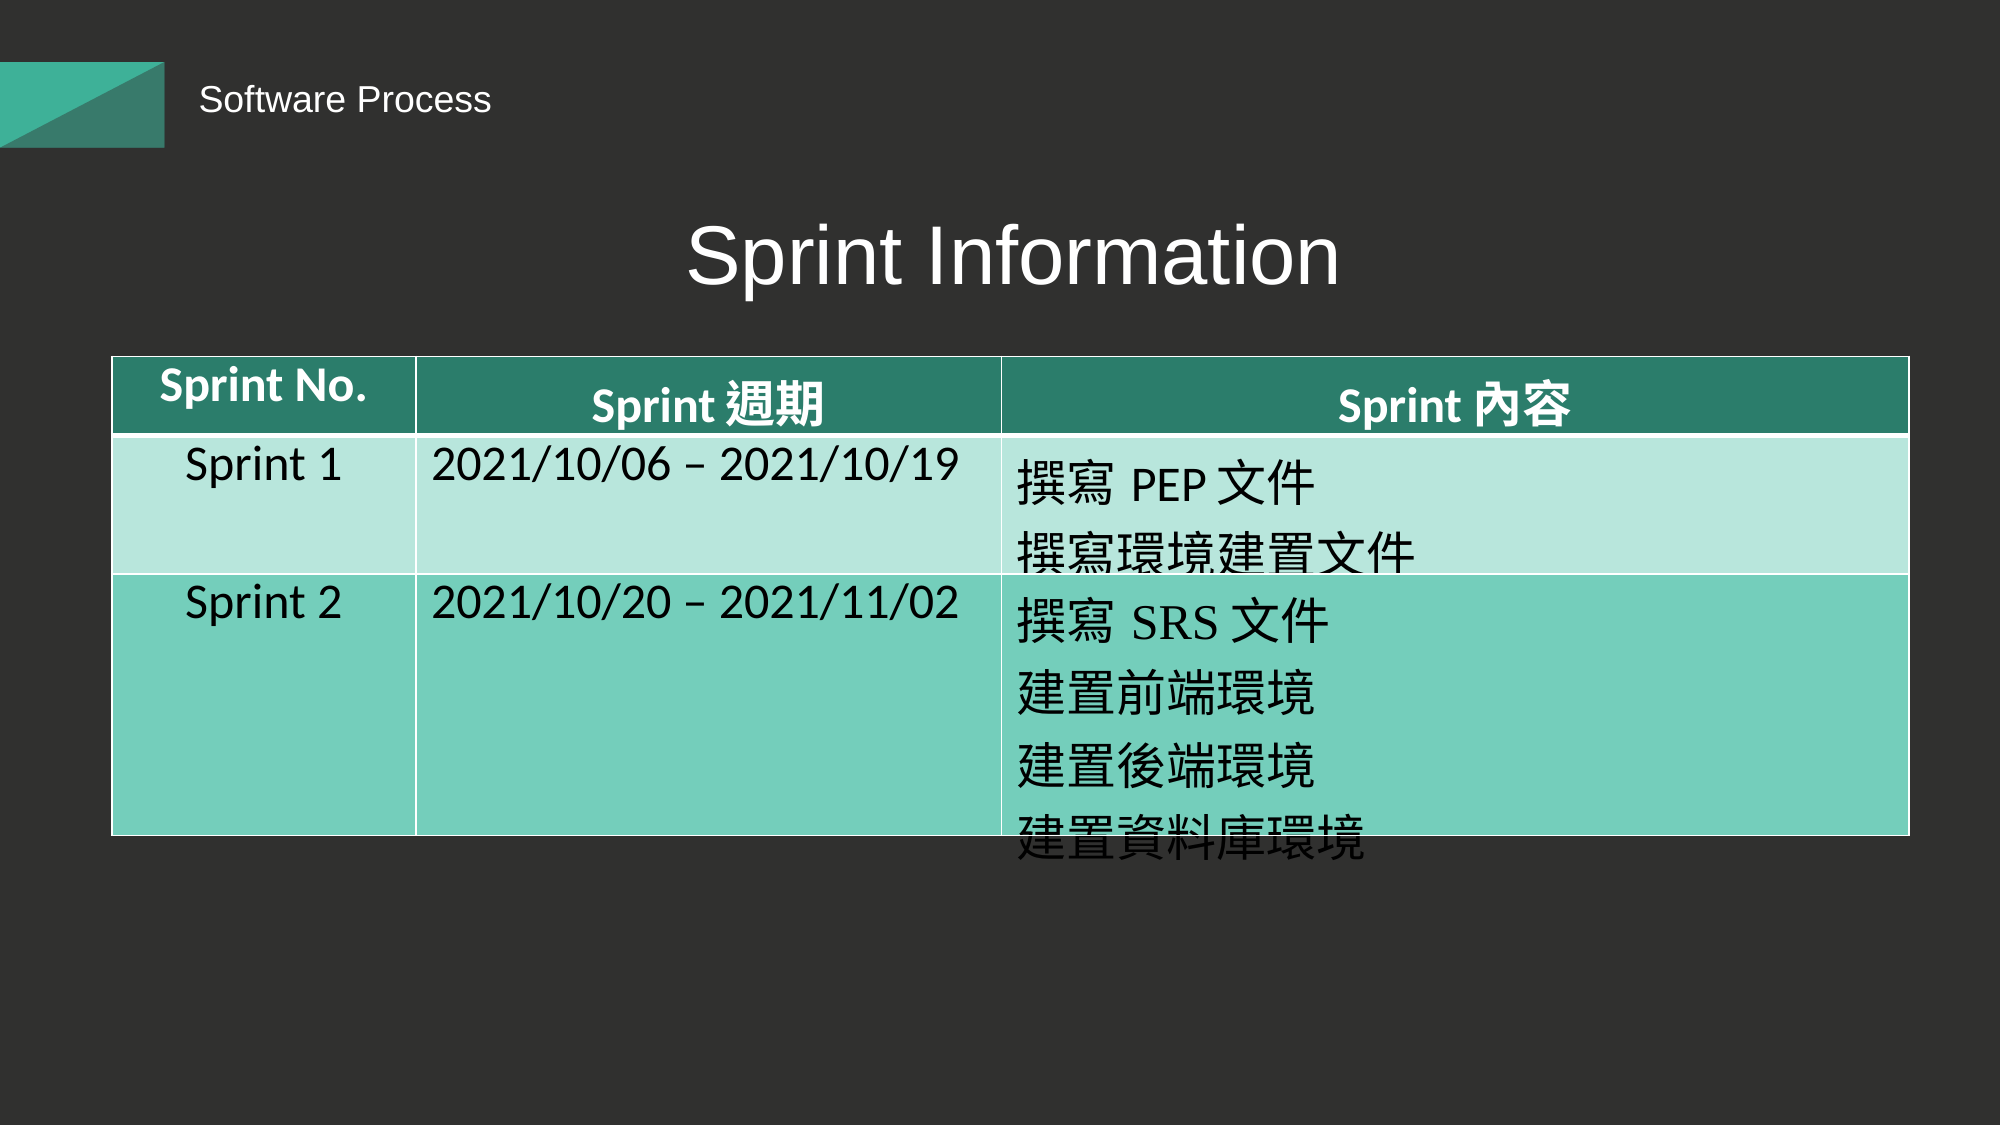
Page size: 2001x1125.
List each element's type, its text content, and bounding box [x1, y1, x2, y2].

table_cell 撰寫SRS文件 建置前端環境 建置後端環境 建置資料庫環境 [1002, 575, 1908, 835]
table_cell Sprint 1 [113, 438, 415, 573]
table_header Sprint No. [113, 357, 415, 433]
text_box Sprint Information [670, 194, 1358, 309]
table_header Sprint週期 [417, 357, 1001, 433]
table_header Sprint內容 [1002, 357, 1908, 433]
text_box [0, 61, 165, 148]
table_cell Sprint 2 [113, 575, 415, 835]
table_cell 撰寫PEP文件 撰寫環境建置文件 [1002, 438, 1908, 573]
table_cell 2021/10/20 – 2021/11/02 [417, 575, 1001, 835]
table_cell 2021/10/06 – 2021/10/19 [417, 438, 1001, 573]
text_box Software Process [183, 67, 508, 128]
